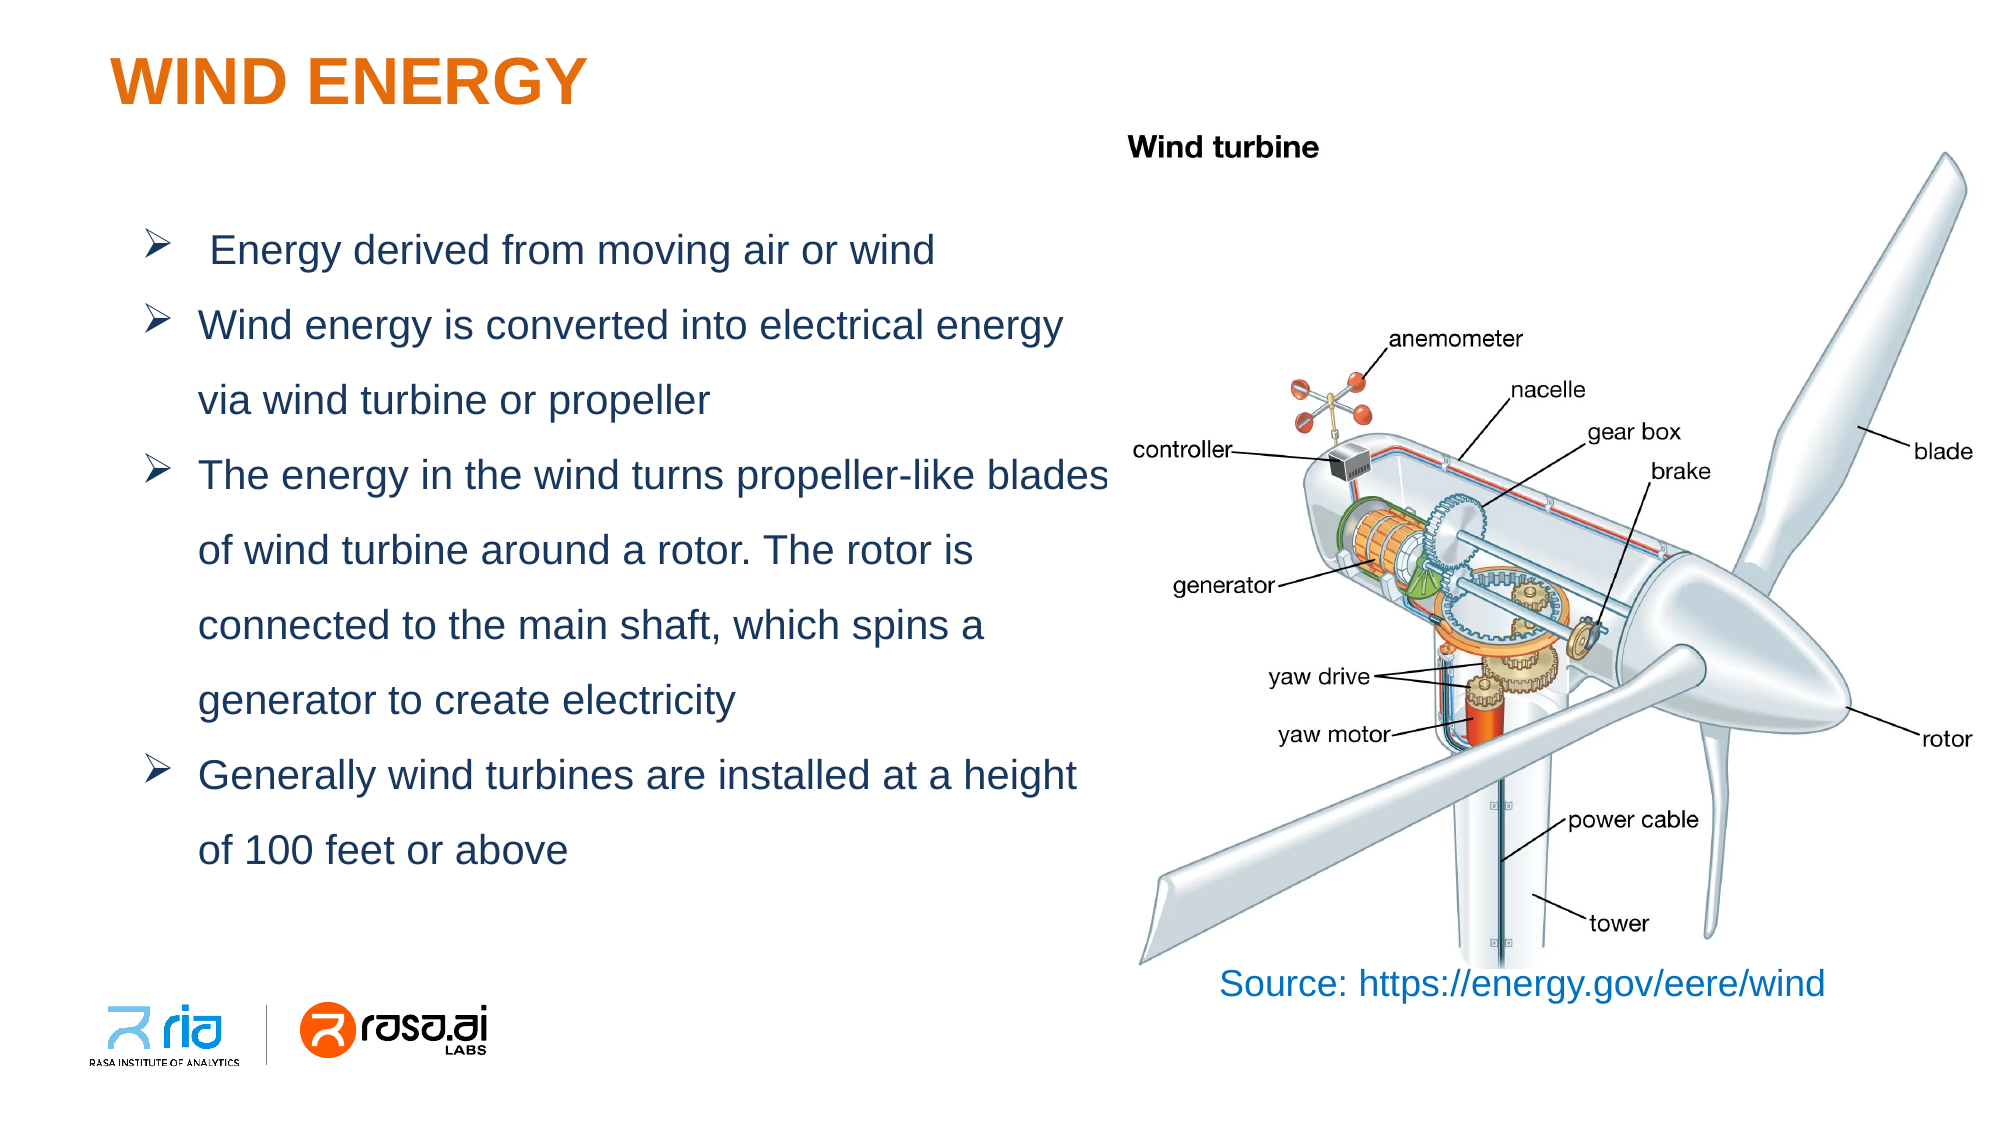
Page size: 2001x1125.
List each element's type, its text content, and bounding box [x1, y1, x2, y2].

text_box Energy derived from moving air or wind Wind energy is converted into electrical energy via wind turbine or propeller The energy in the wind turns propeller-like blades of wind turbine around a rotor. The rotor is connected to the main shaft, which spins a generator to create electricity Generally wind turbines are installed at a height of 100 feet or above [126, 191, 1102, 881]
text_box WIND ENERGY [95, 30, 700, 125]
text_box Source: https://energy.gov/eere/wind [1204, 977, 2000, 1011]
picture [1107, 115, 2000, 970]
picture [78, 992, 250, 1078]
